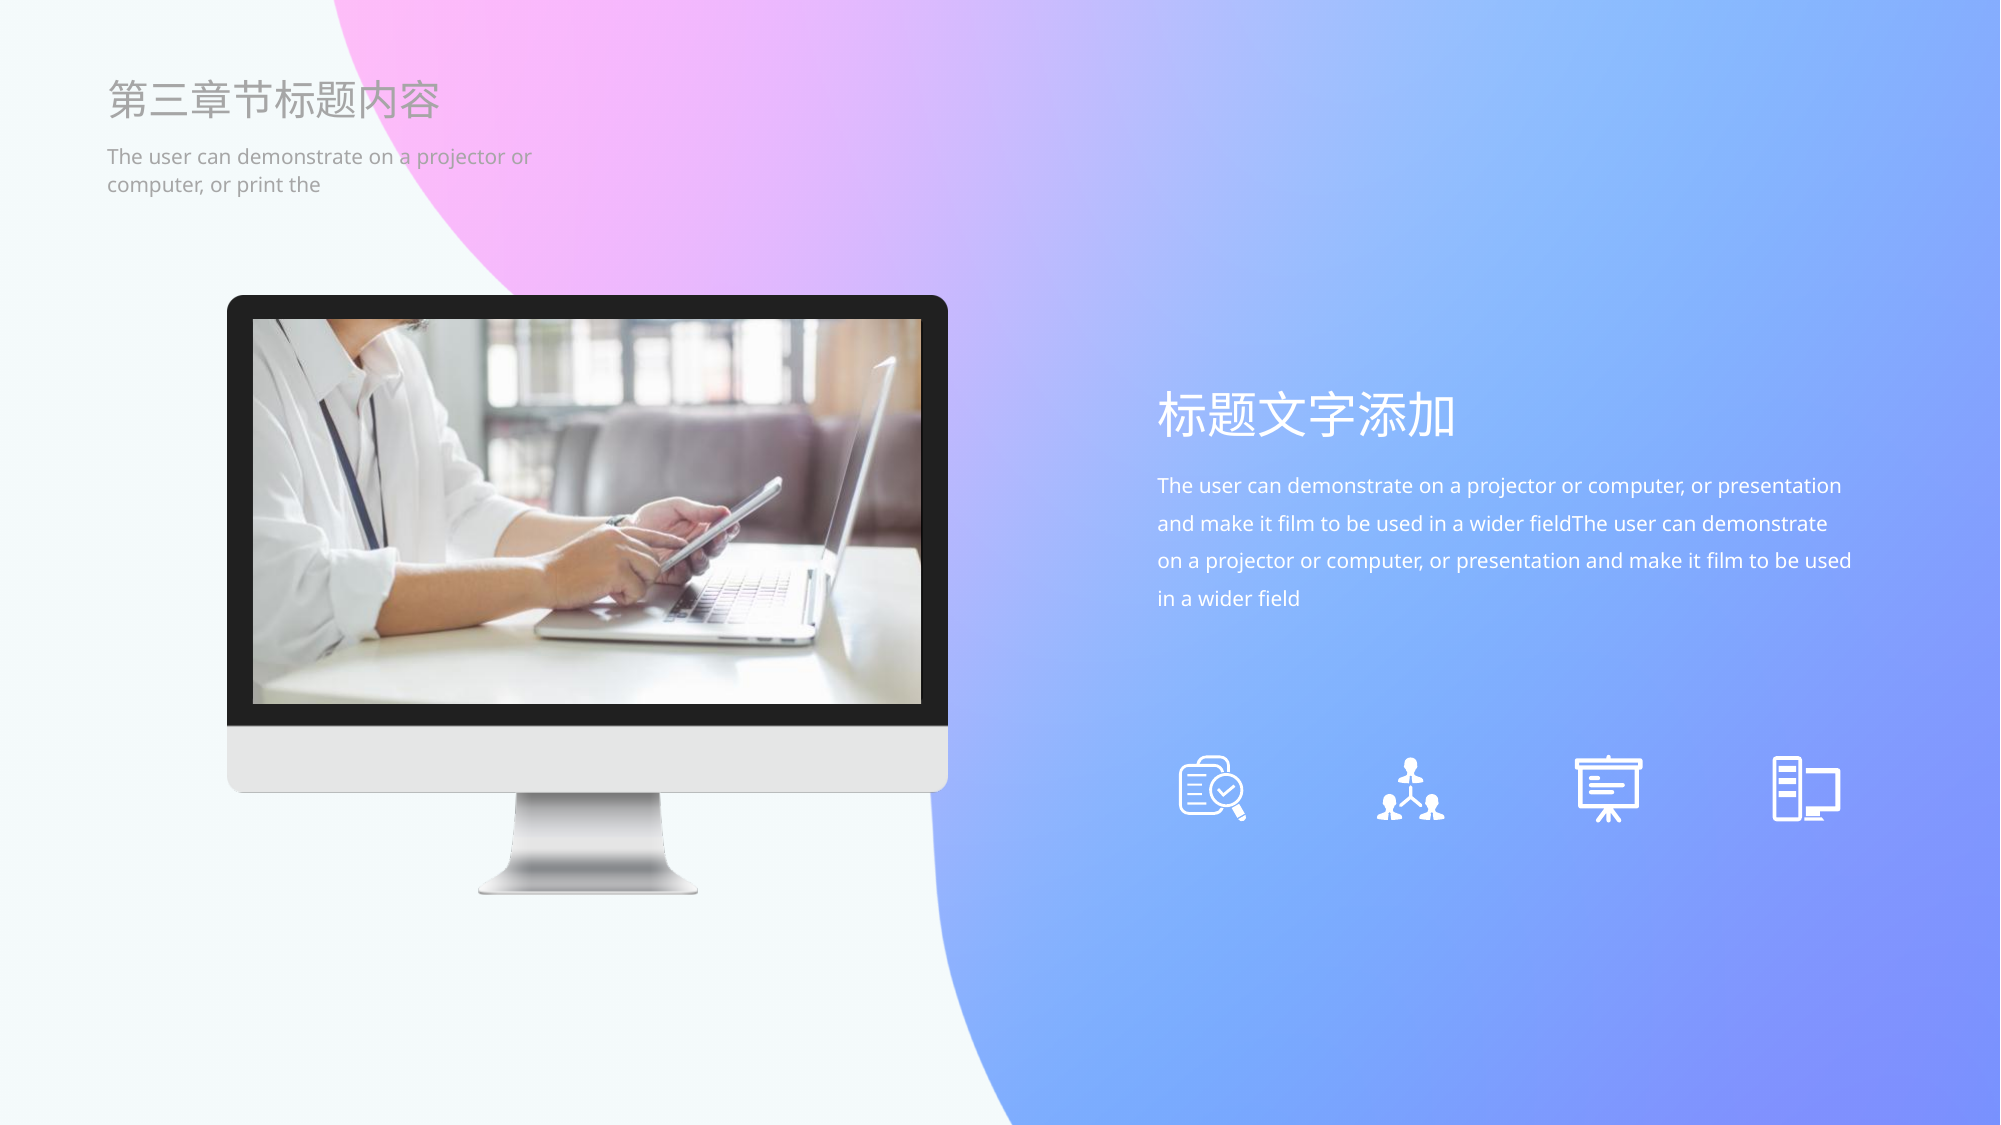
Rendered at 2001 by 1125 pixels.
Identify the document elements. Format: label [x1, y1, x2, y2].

text_box [1142, 376, 1870, 621]
text_box [92, 66, 628, 206]
text_box [227, 295, 948, 897]
picture [0, 0, 2000, 1125]
